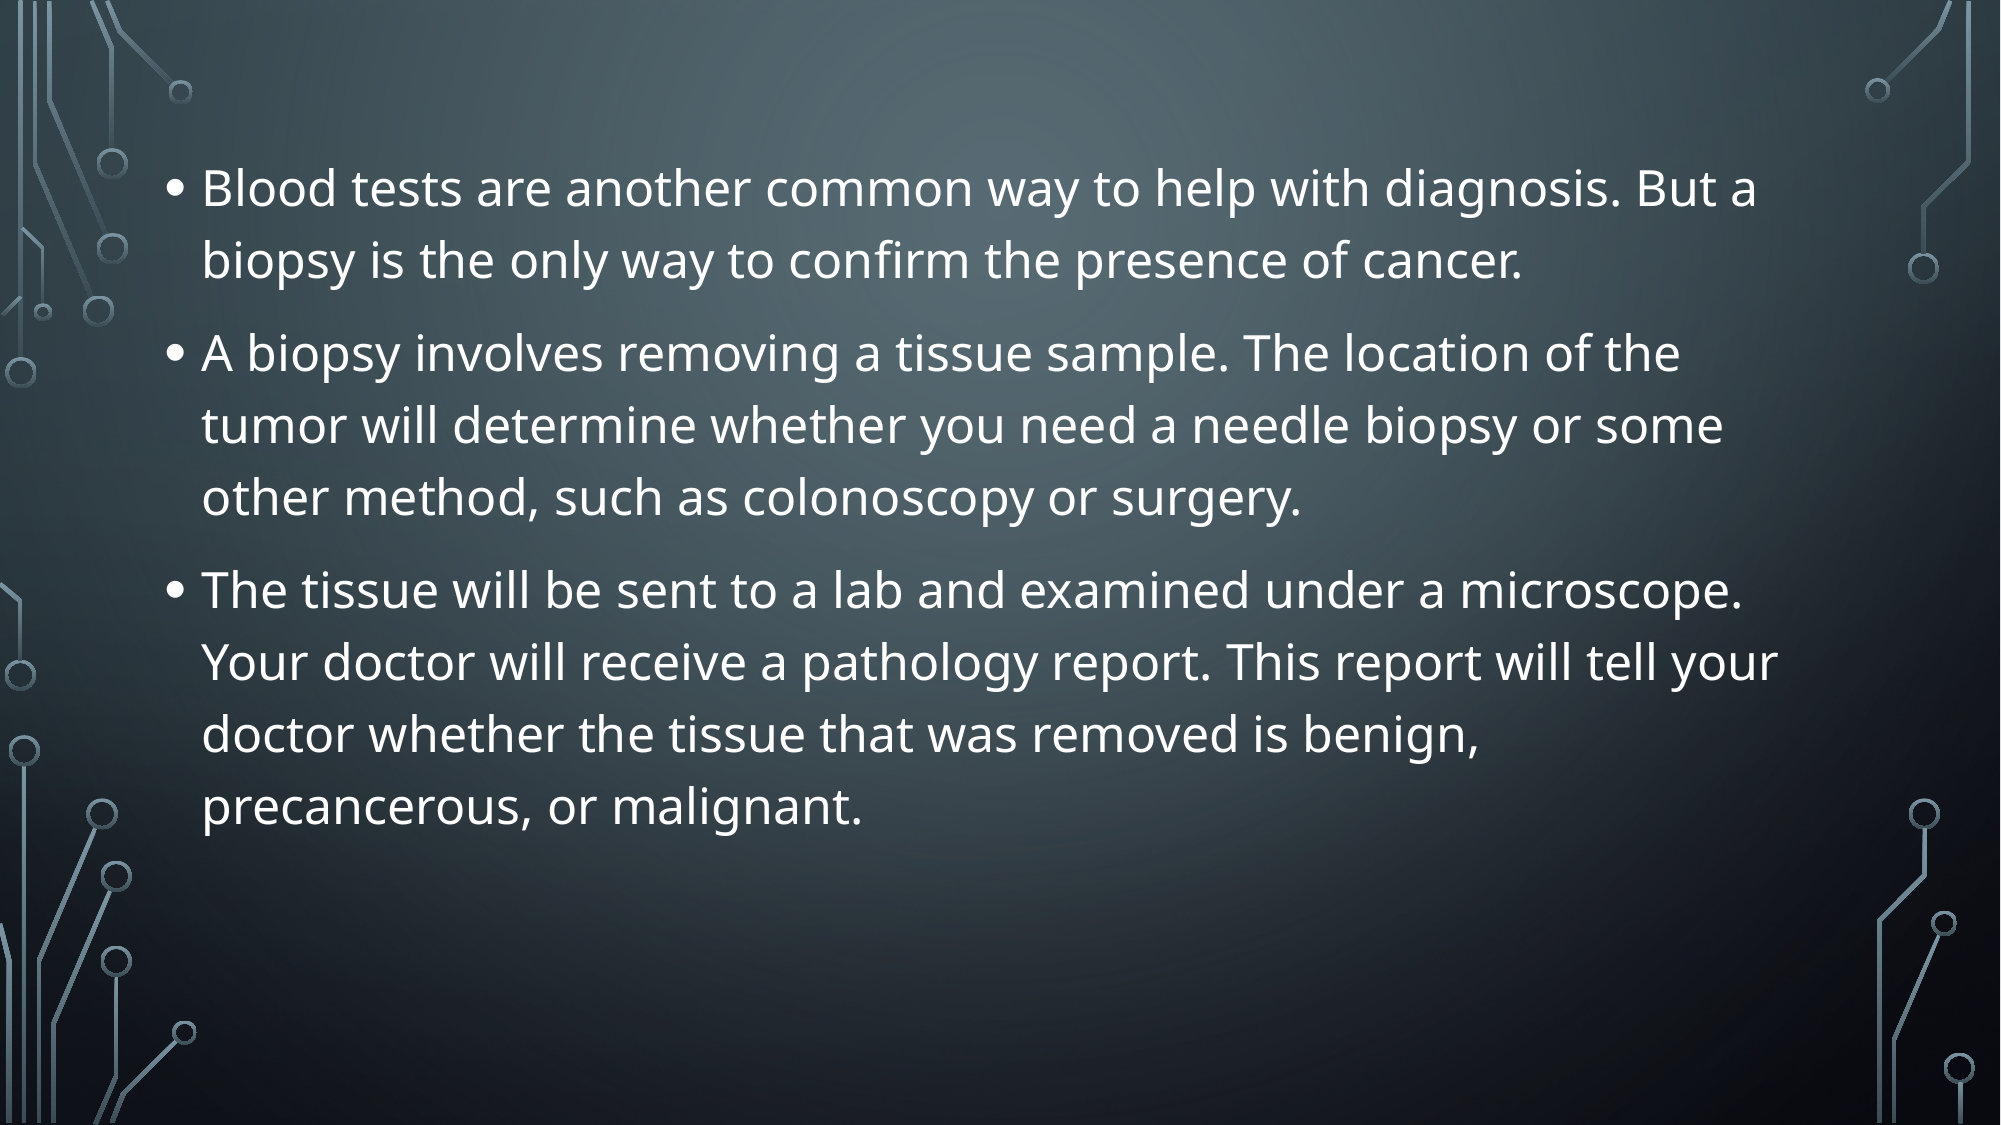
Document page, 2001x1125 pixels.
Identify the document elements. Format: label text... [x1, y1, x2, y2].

list Blood tests are another common way to help with diagnosis. But a biopsy is the only way to confirm the presence of cancer. A biopsy involves removing a tissue sample. The location of the tumor will determine whether you need a needle biopsy or some other method, such as colonoscopy or surgery. The tissue will be sent to a lab and examined under a microscope. Your doctor will receive a pathology report. This report will tell your doctor whether the tissue that was removed is benign, precancerous, or malignant. [149, 137, 1813, 950]
